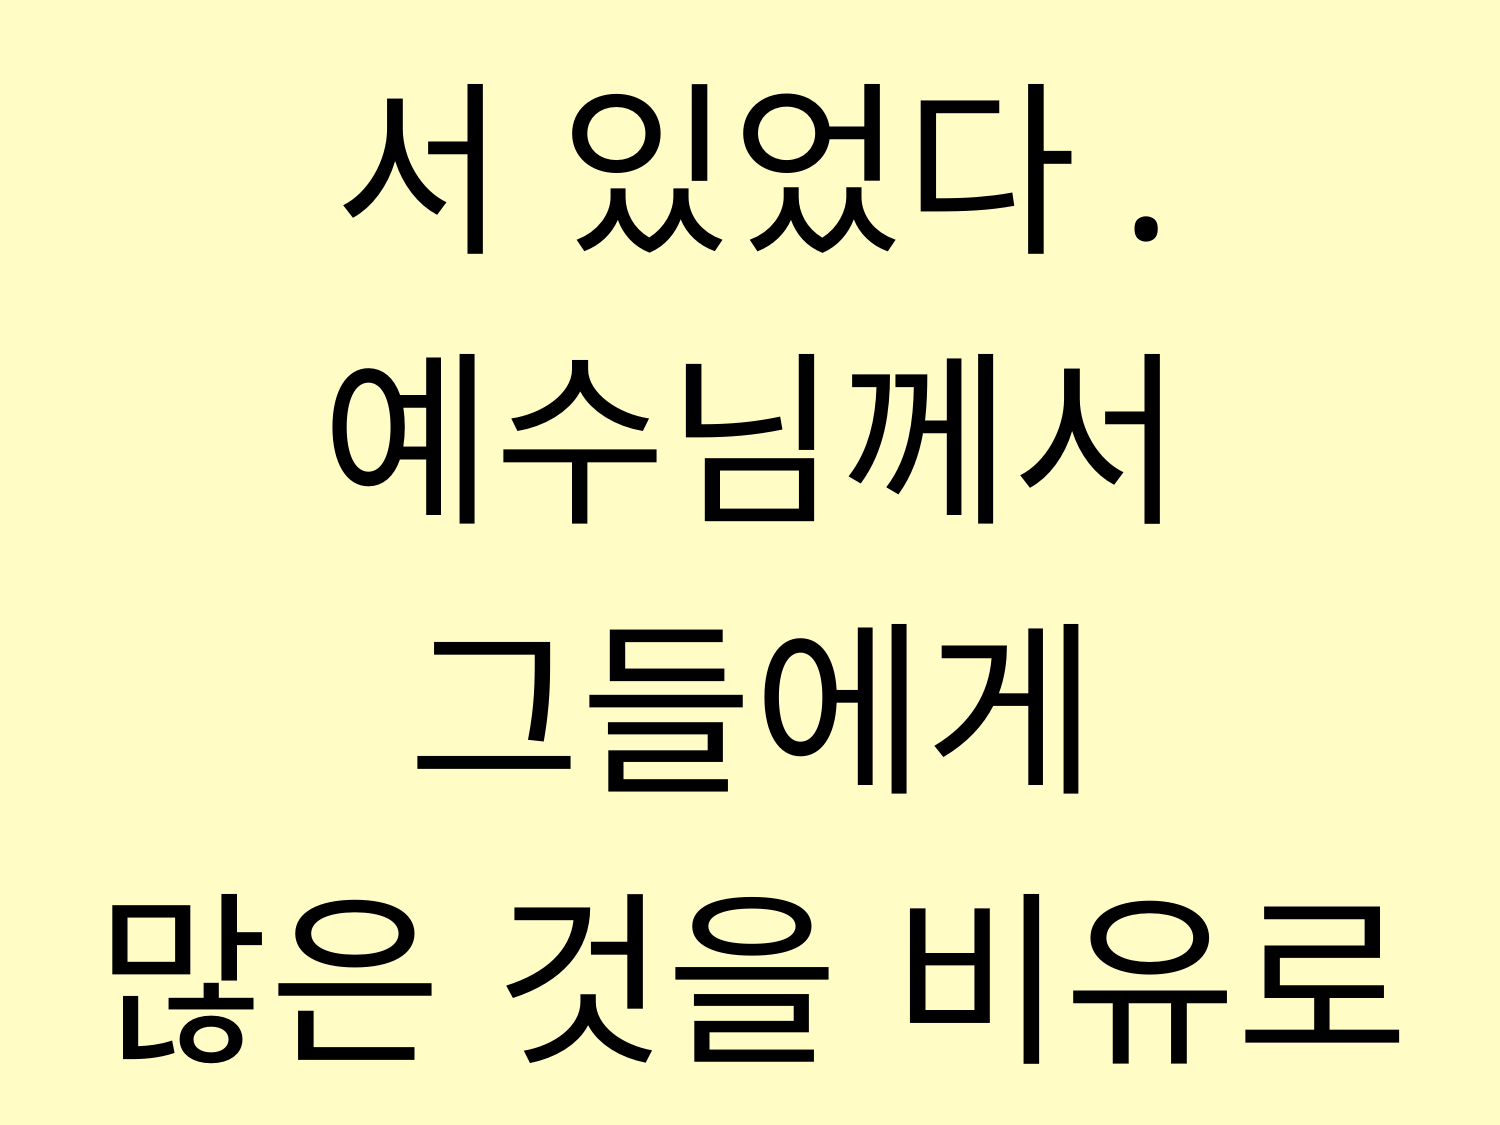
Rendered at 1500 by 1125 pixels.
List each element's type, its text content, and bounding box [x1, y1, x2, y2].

text_box 서 있었다. 예수님께서 그들에게 많은 것을 비유로 말씀해 주셨다. [29, 0, 1477, 1125]
